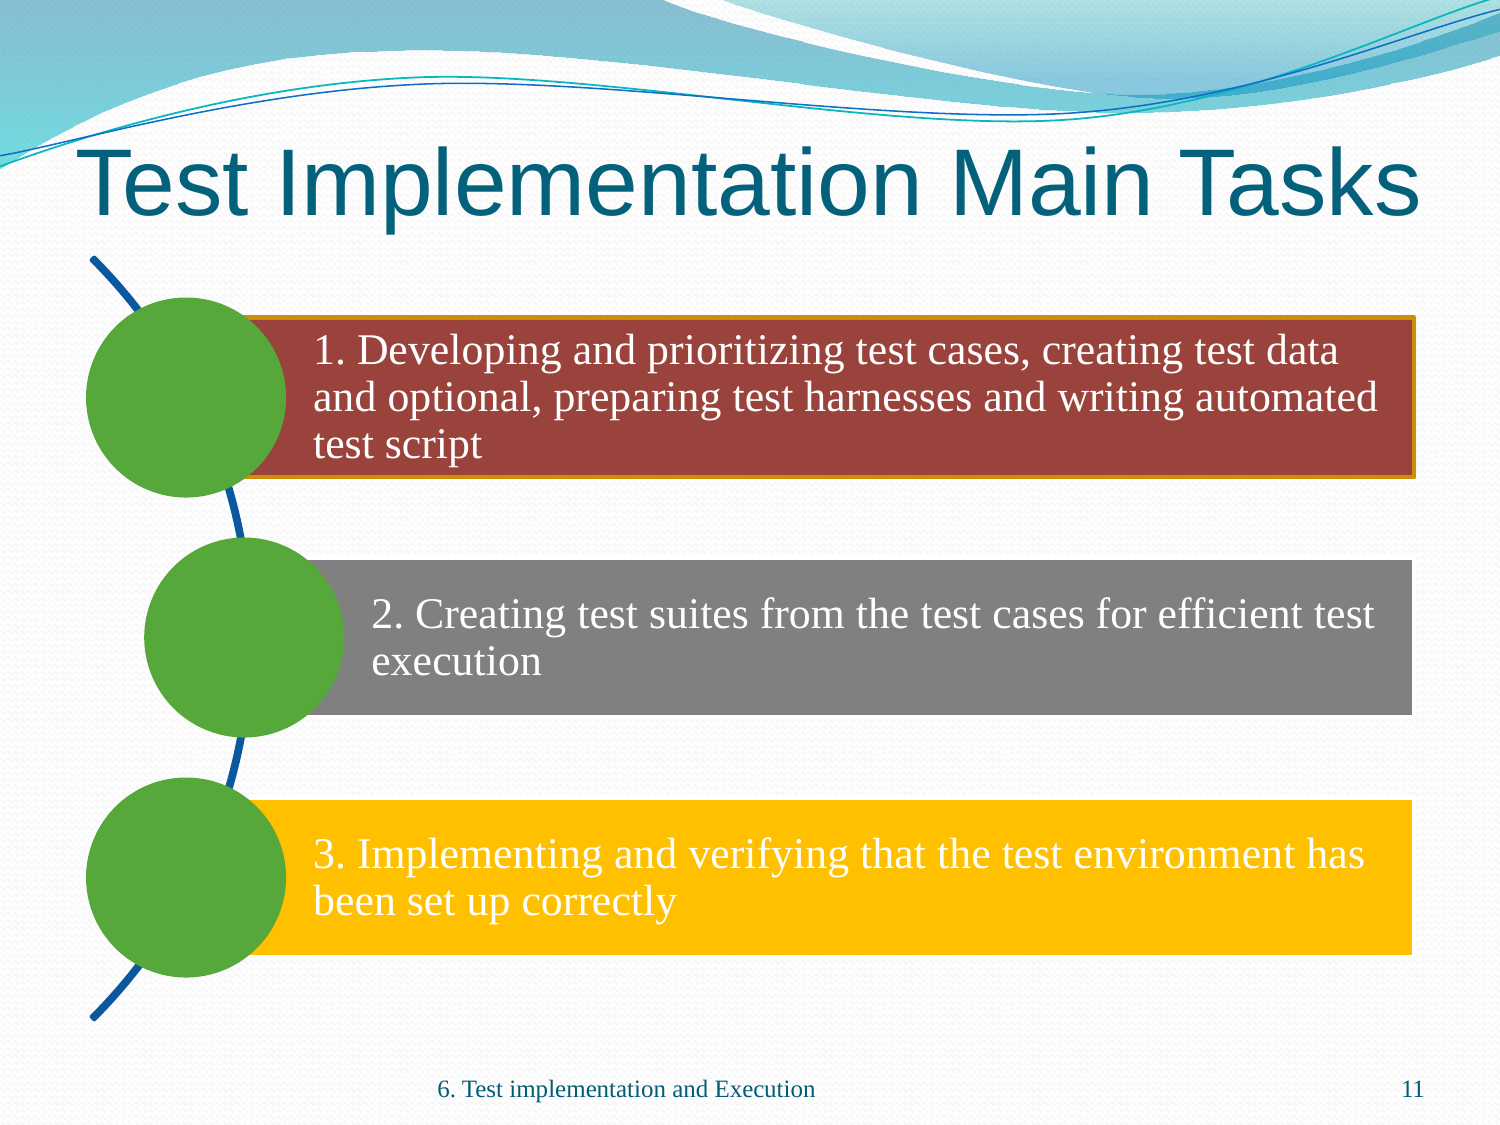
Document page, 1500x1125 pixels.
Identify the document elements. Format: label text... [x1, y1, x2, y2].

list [74, 237, 1426, 1038]
title Test Implementation Main Tasks [75, 99, 1425, 235]
slide_number 11 [1299, 1050, 1425, 1103]
footer 6. Test implementation and Execution [437, 1052, 988, 1103]
